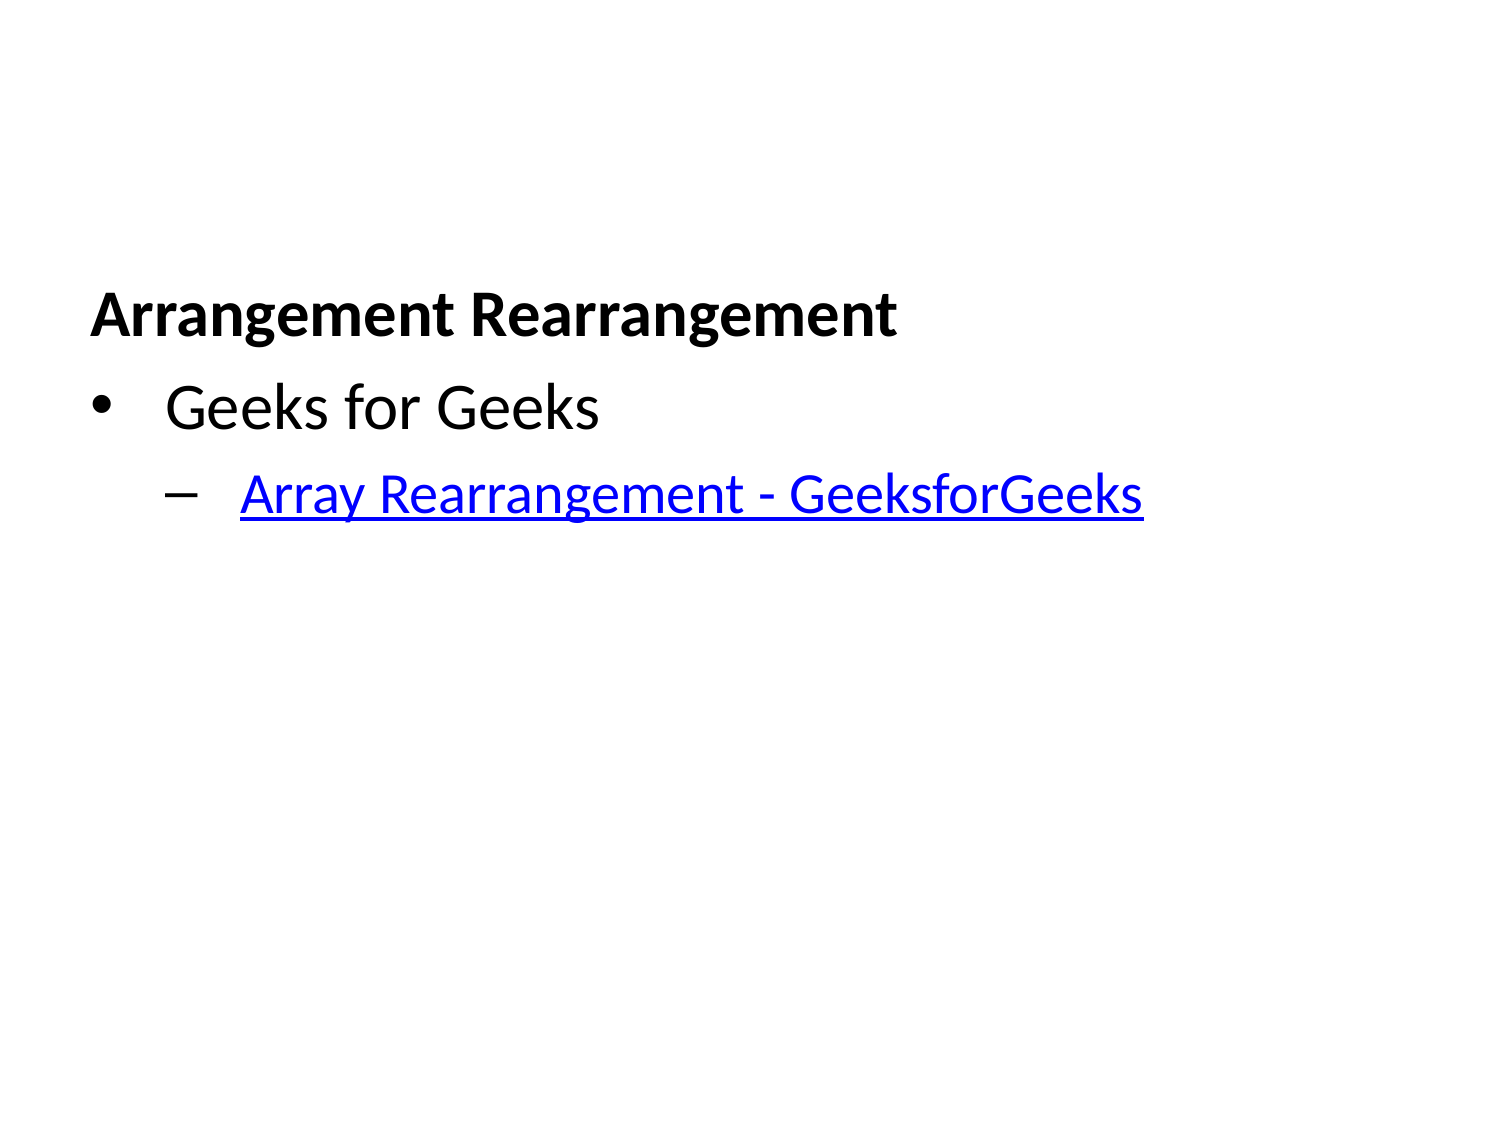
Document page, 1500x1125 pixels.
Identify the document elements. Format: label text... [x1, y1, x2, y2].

list Arrangement Rearrangement Geeks for Geeks Array Rearrangement - GeeksforGeeks [75, 262, 1425, 1005]
